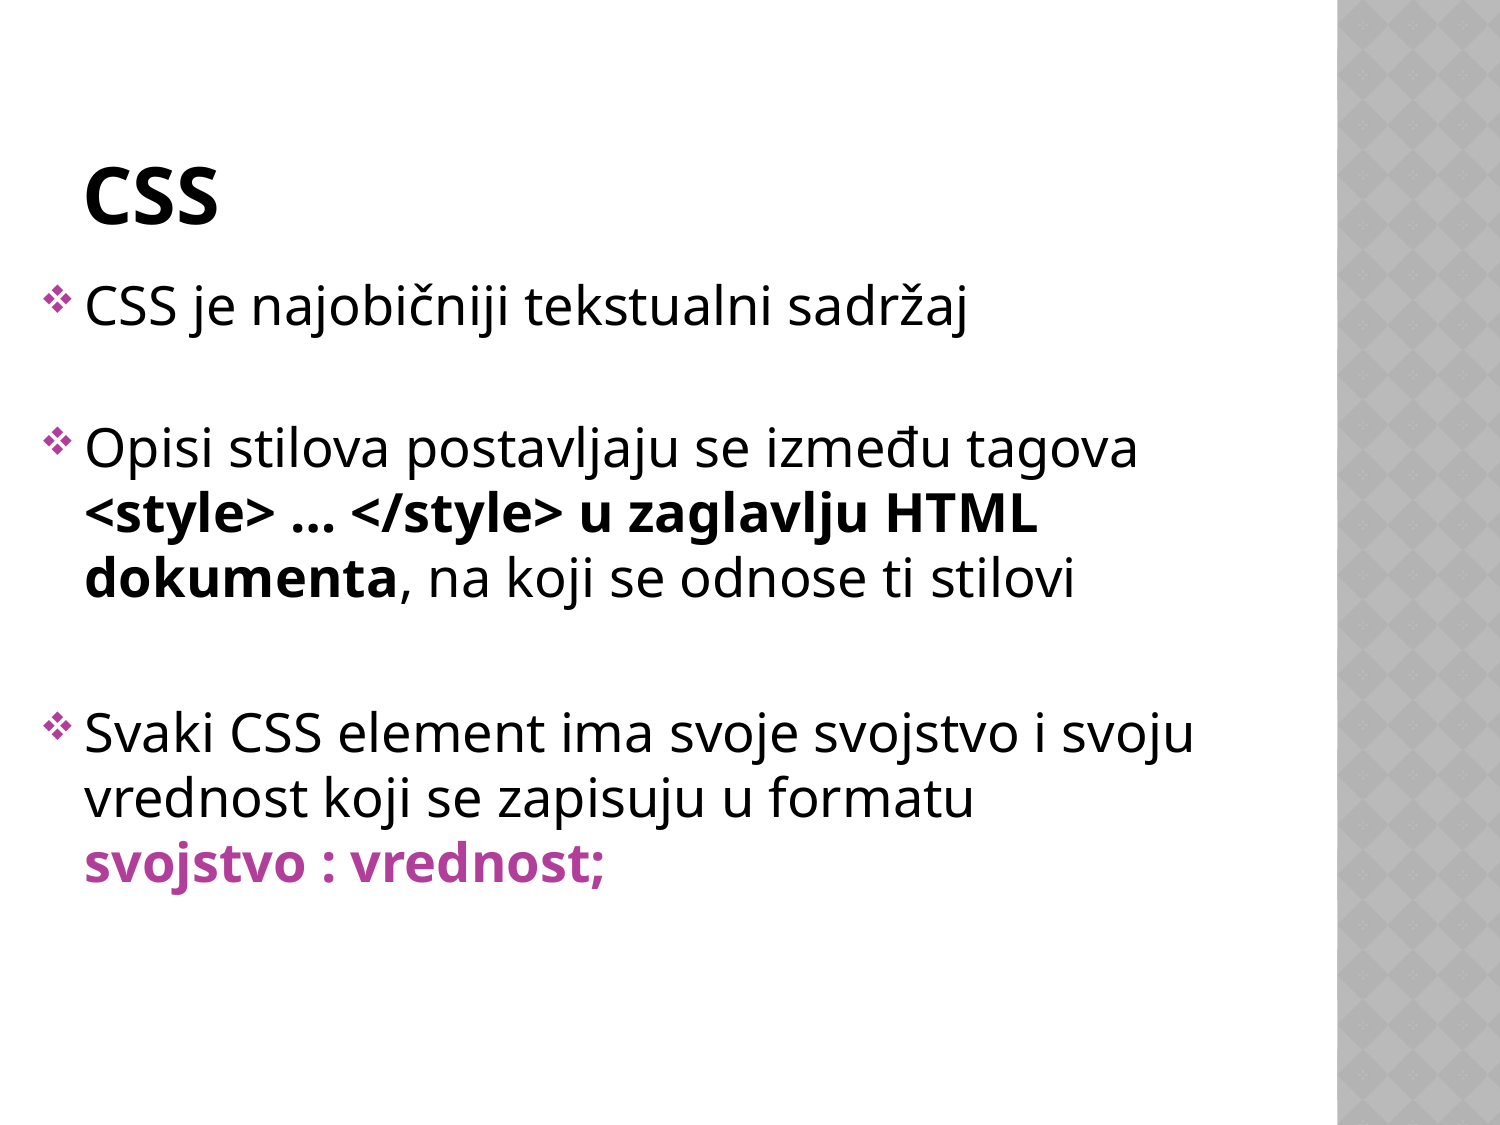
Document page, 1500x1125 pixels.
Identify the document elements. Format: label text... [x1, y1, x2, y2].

list CSS je najobičniji tekstualni sadržaj Opisi stilova postavljaju se između tagova <style> … </style> u zaglavlju HTML dokumenta, na koji se odnose ti stilovi Svaki CSS element ima svoje svojstvo i svoju vrednost koji se zapisuju u formatu svojstvo : vrednost; [24, 264, 1338, 1059]
title CSS [75, 52, 1263, 240]
